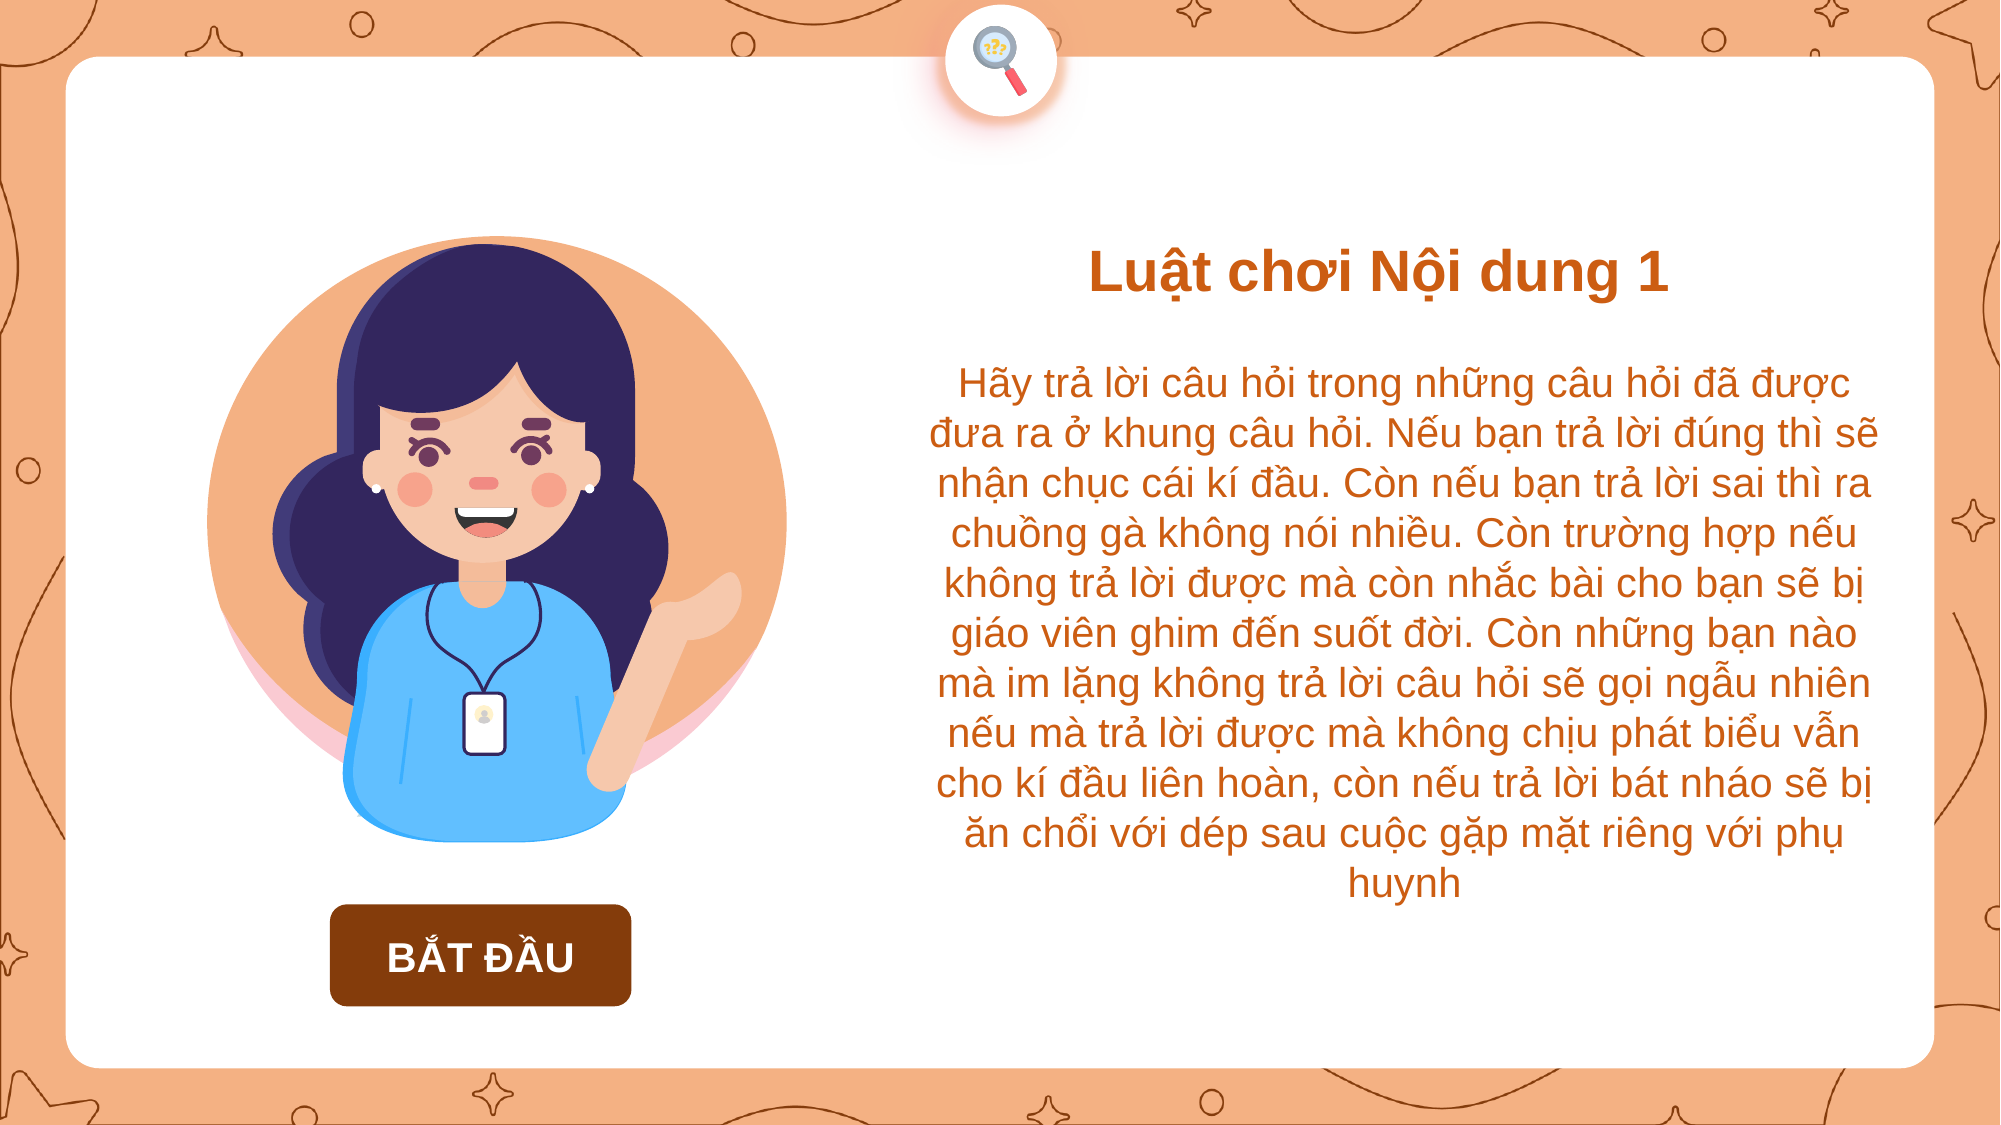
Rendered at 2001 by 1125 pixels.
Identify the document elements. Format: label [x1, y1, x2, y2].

text_box [207, 236, 787, 807]
text_box [418, 445, 542, 467]
text_box [454, 507, 518, 538]
picture [0, 0, 2000, 1125]
text_box [618, 584, 739, 804]
text_box [272, 243, 669, 843]
